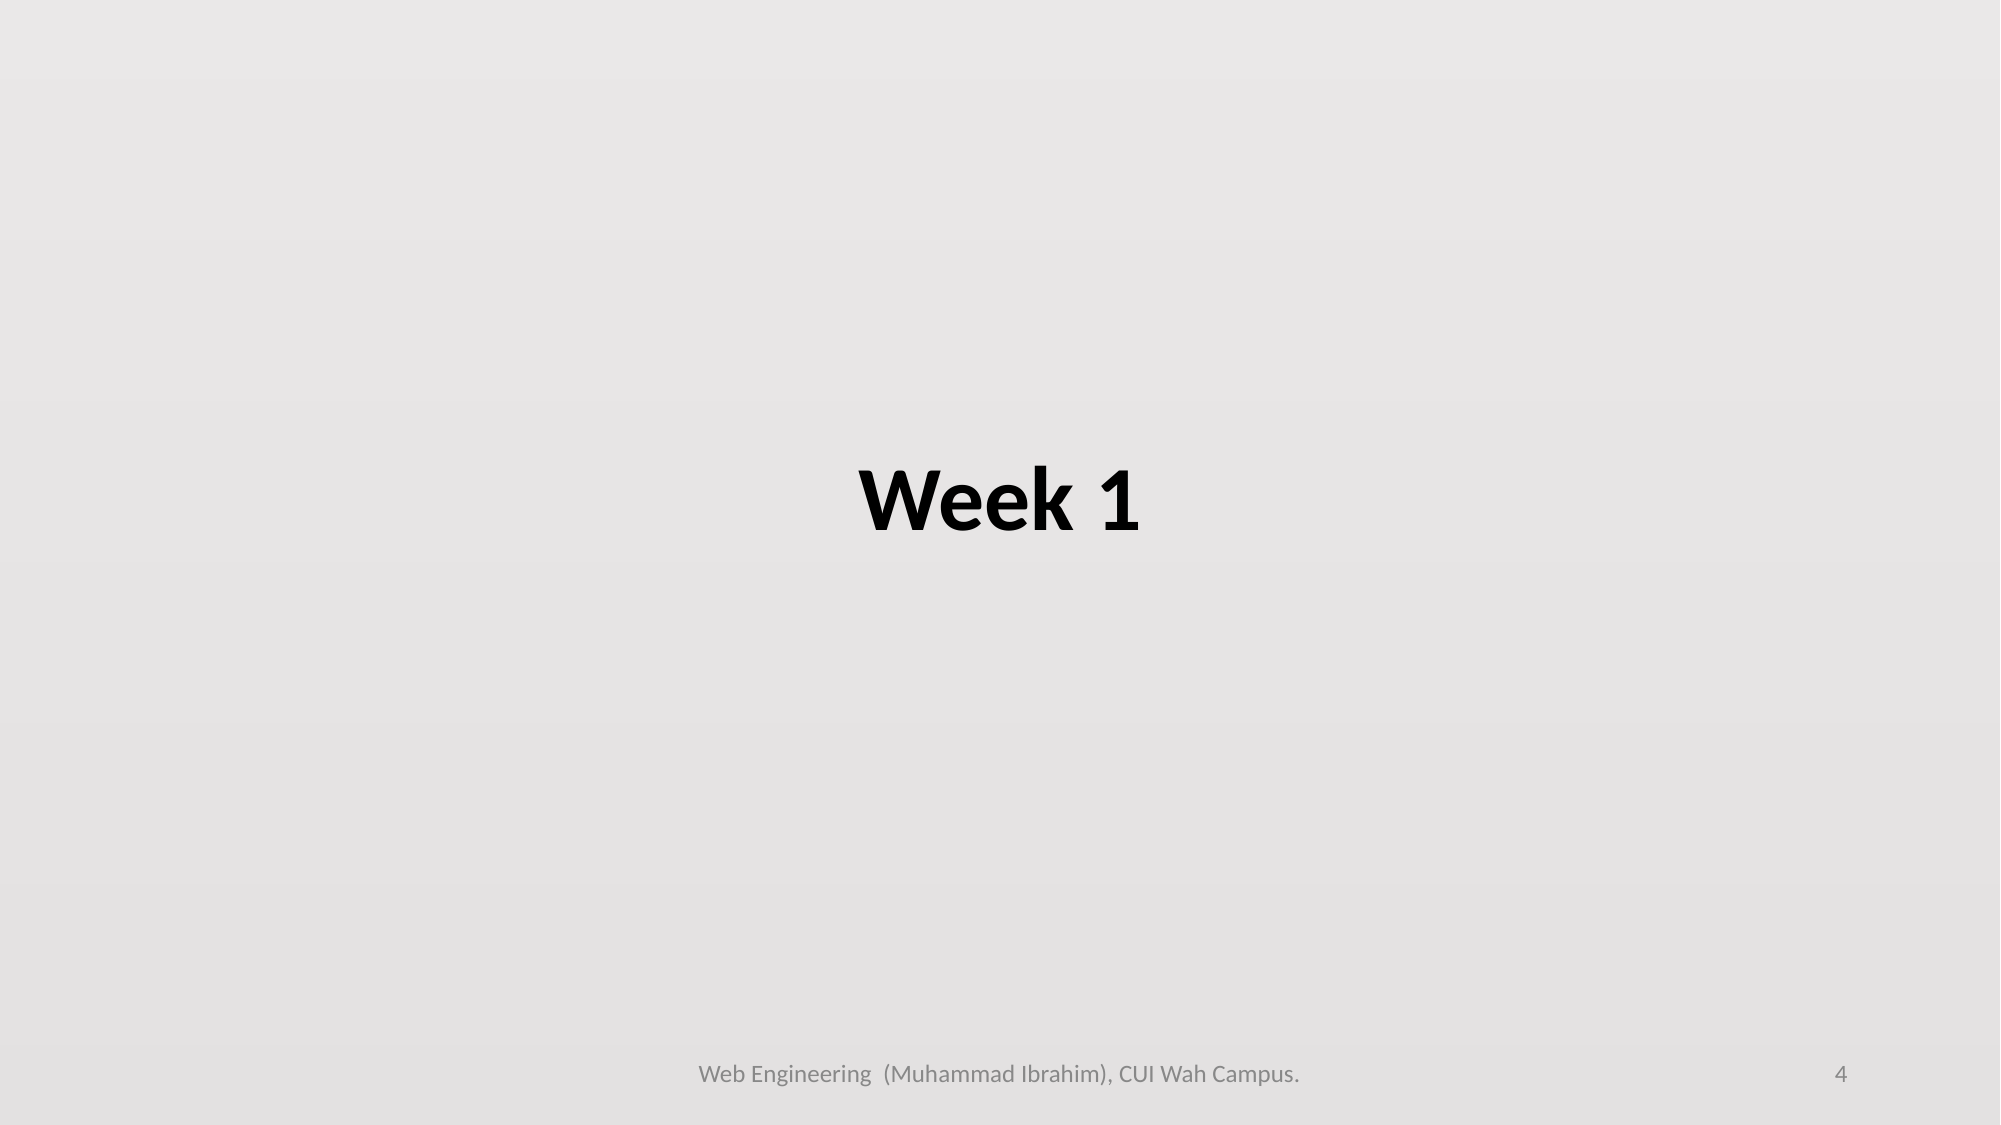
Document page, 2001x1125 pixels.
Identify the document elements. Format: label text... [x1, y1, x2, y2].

title Week 1 [137, 392, 1863, 610]
slide_number 4 [1412, 1042, 1863, 1103]
footer Web Engineering (Muhammad Ibrahim), CUI Wah Campus. [662, 1042, 1338, 1103]
